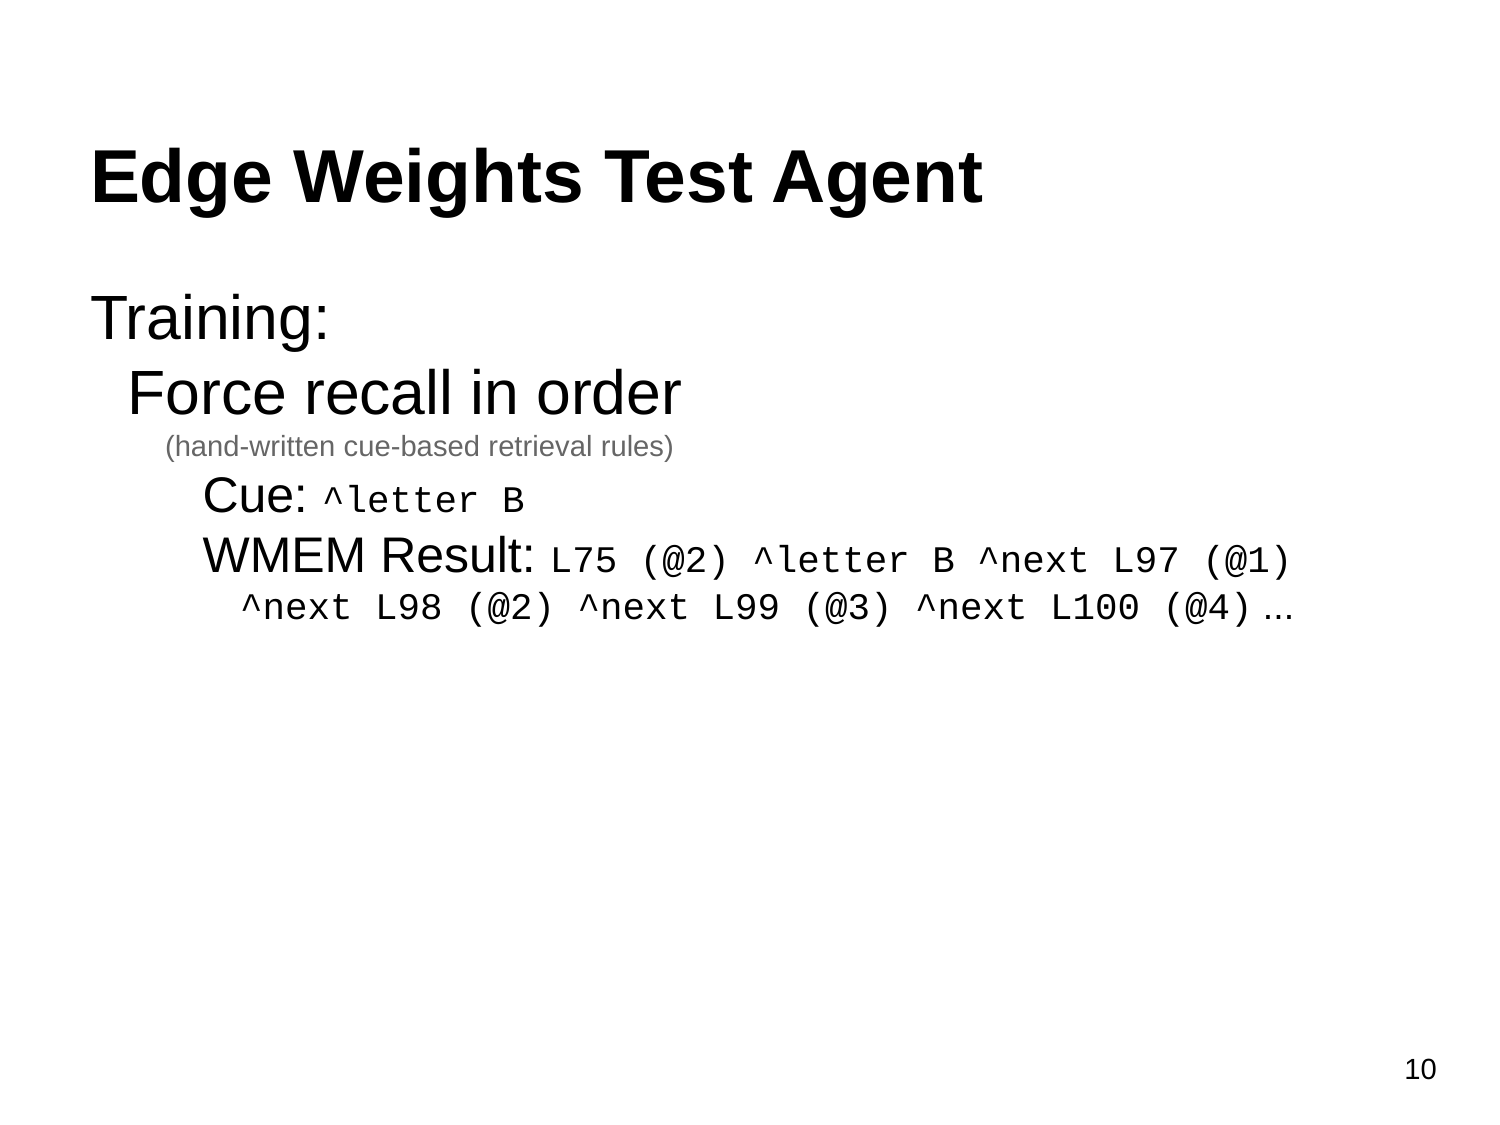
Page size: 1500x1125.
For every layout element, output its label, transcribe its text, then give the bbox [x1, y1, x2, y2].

title Edge Weights Test Agent [75, 45, 1425, 233]
text_box 10 [1389, 1035, 1500, 1125]
list Training: Force recall in order (hand-written cue-based retrieval rules) Cue: ^letter B WMEM Result: L75 (@2) ^letter B ^next L97 (@1) ^next L98 (@2) ^next L99 (@3) ^next L100 (@4) ... [75, 262, 1425, 1078]
